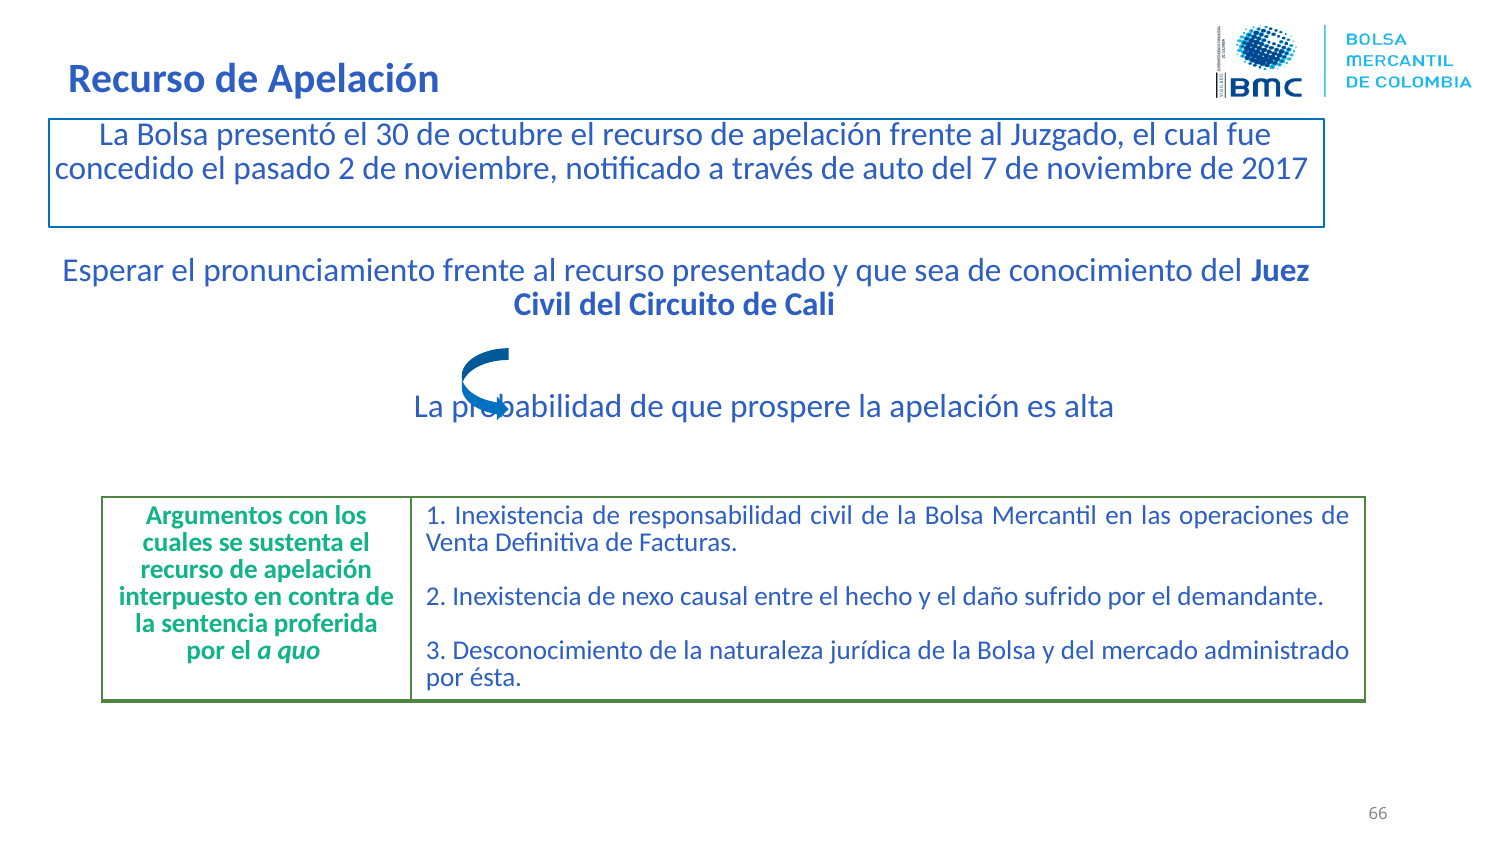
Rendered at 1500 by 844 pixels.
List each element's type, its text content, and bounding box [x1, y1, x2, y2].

list Recurso de Apelación [68, 30, 885, 101]
text_box [459, 346, 511, 422]
title La Bolsa presentó el 30 de octubre el recurso de apelación frente al Juzgado, el cual fue concedido el pasado 2 de noviembre, notificado a través de auto del 7 de noviembre de 2017 Esperar el pronunciamiento frente al recurso presentado y que sea de conocimiento del Juez Civil del Circuito de Cali La probabilidad de que prospere la apelación es alta [48, 118, 1324, 227]
table_header Argumentos con los cuales se sustenta el recurso de apelación interpuesto en contra de la sentencia proferida por el a quo [103, 498, 410, 699]
picture [1228, 25, 1474, 101]
picture [1216, 26, 1226, 98]
table_header 1. Inexistencia de responsabilidad civil de la Bolsa Mercantil en las operaciones de Venta Definitiva de Facturas. 2. Inexistencia de nexo causal entre el hecho y el daño sufrido por el demandante. 3. Desconocimiento de la naturaleza jurídica de la Bolsa y del mercado administrado por ésta. [412, 498, 1364, 699]
